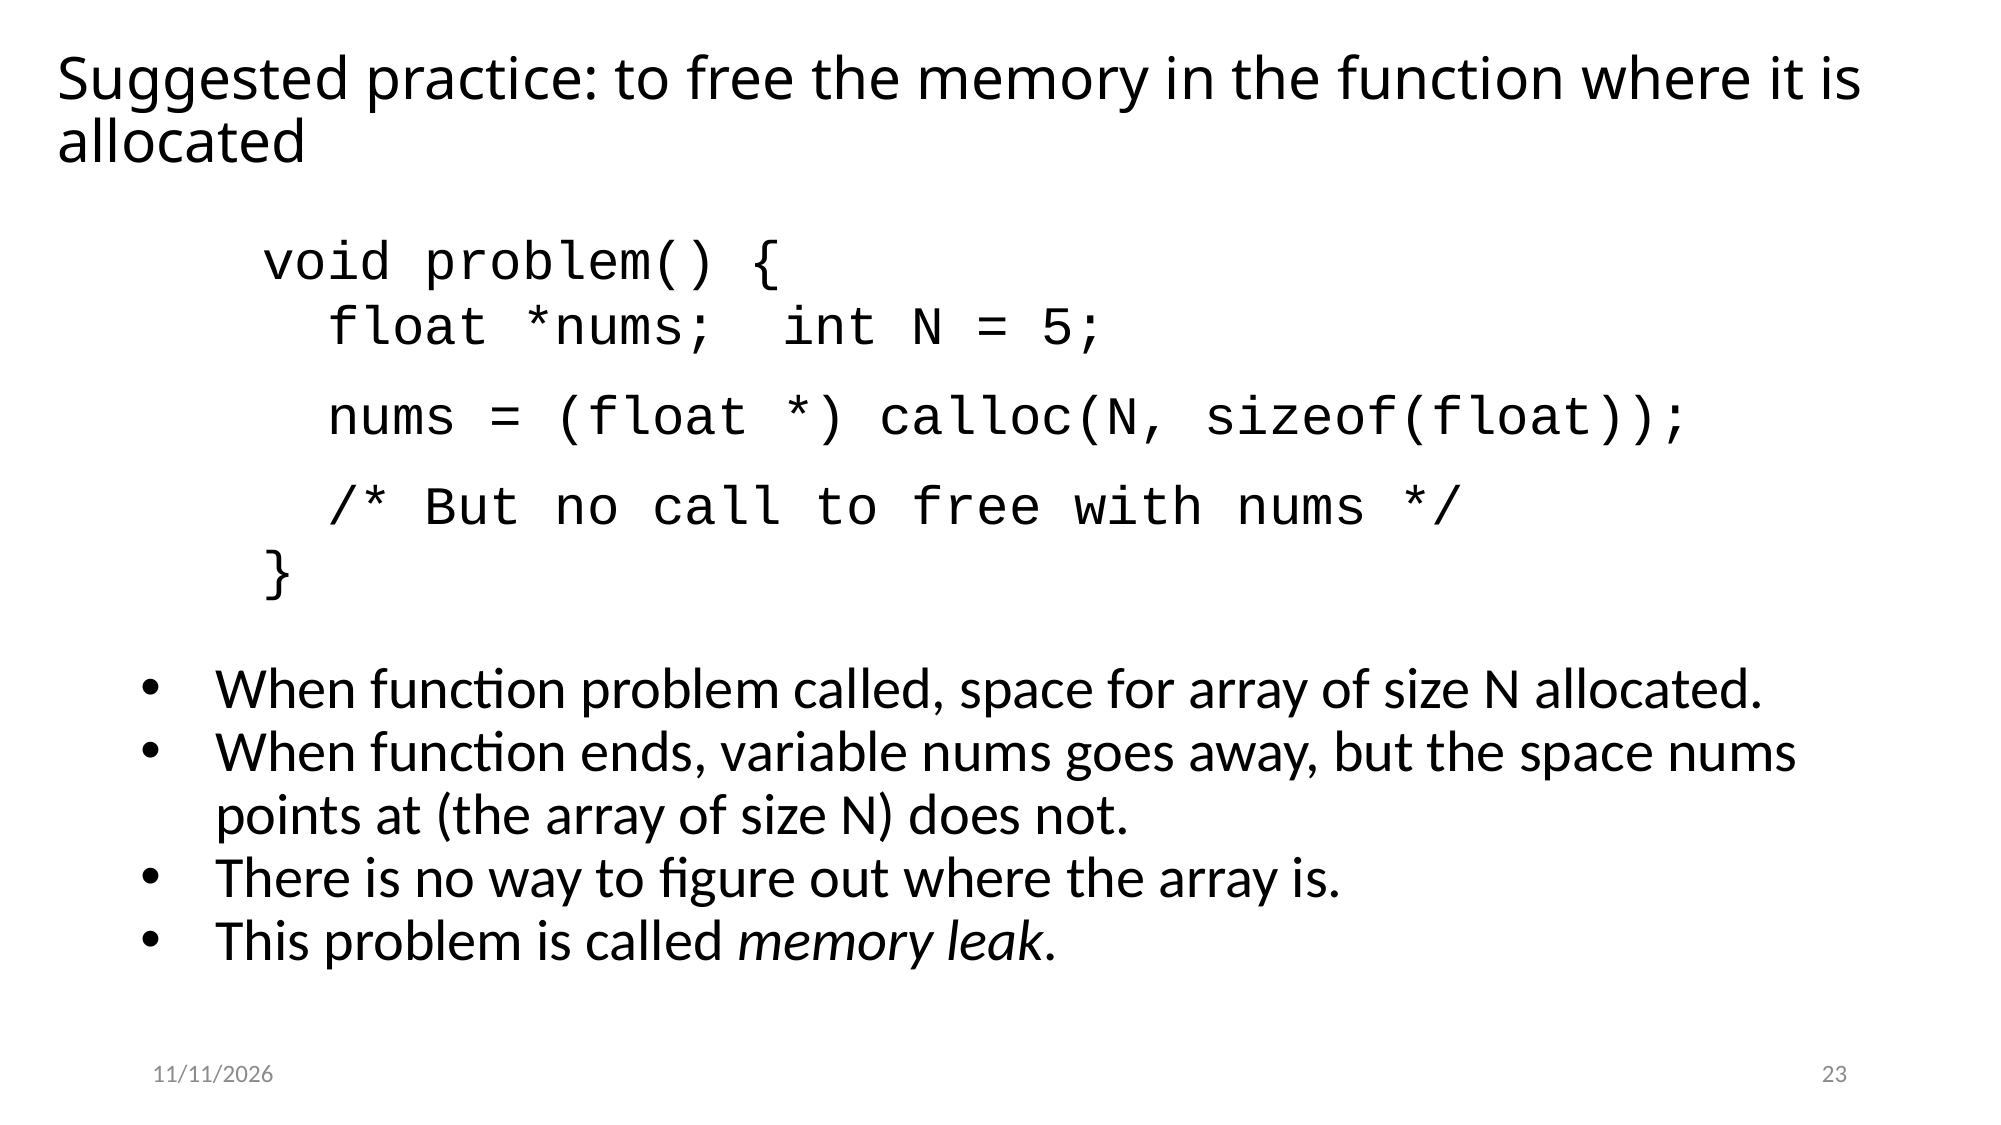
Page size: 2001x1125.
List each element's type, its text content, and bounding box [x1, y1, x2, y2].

title Suggested practice: to free the memory in the function where it is allocated [42, 40, 1933, 184]
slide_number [137, 1042, 588, 1103]
slide_number 23 [1412, 1042, 1863, 1103]
list void problem() { float *nums; int N = 5; nums = (float *) calloc(N, sizeof(float)); /* But no call to free with nums */ } [247, 217, 1729, 618]
text_box When function problem called, space for array of size N allocated. When function ends, variable nums goes away, but the space nums points at (the array of size N) does not. There is no way to figure out where the array is. This problem is called memory leak. [125, 651, 1850, 981]
